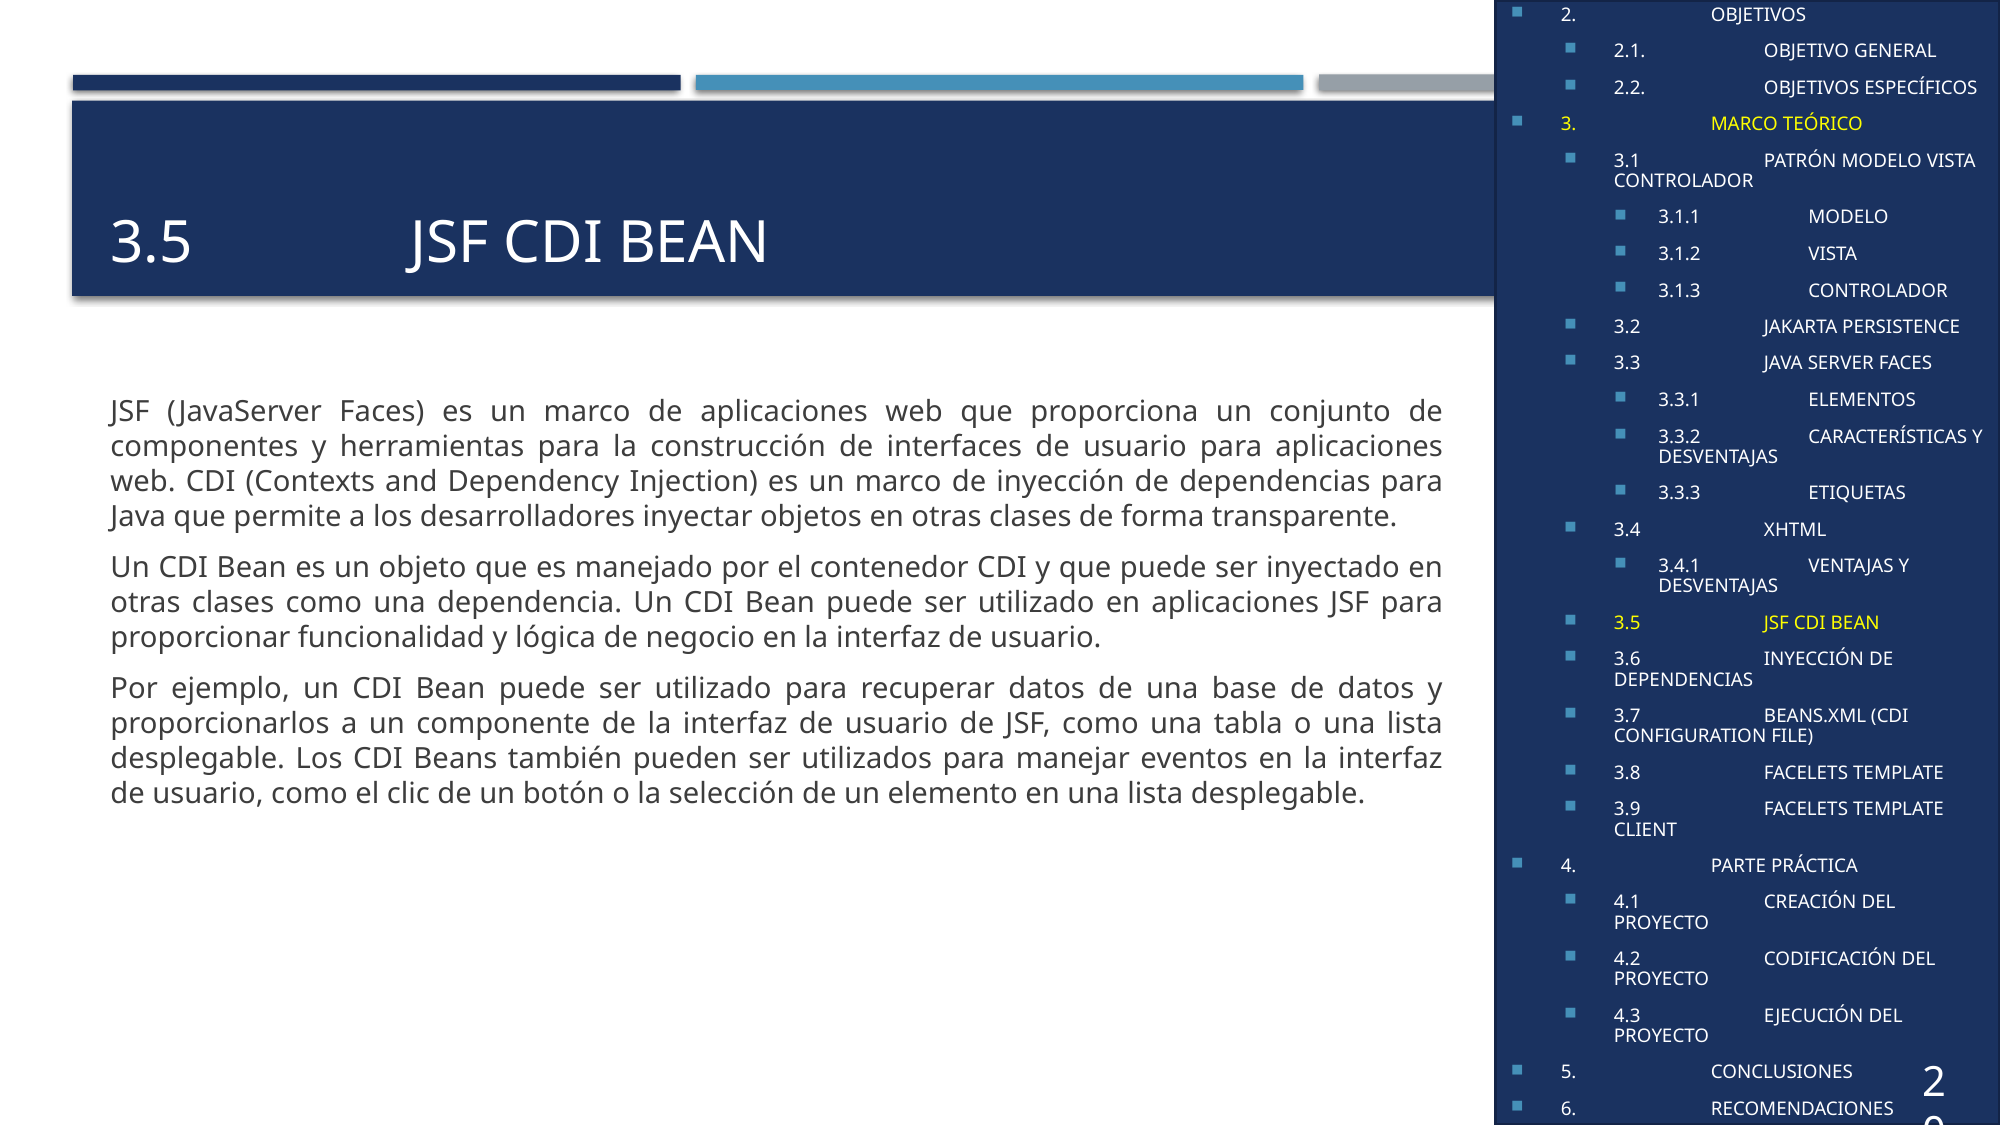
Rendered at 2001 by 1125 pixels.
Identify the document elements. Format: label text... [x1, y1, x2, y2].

title 3.5 JSF CDI BEAN [95, 115, 1494, 282]
list JSF (JavaServer Faces) es un marco de aplicaciones web que proporciona un conjunto de componentes y herramientas para la construcción de interfaces de usuario para aplicaciones web. CDI (Contexts and Dependency Injection) es un marco de inyección de dependencias para Java que permite a los desarrolladores inyectar objetos en otras clases de forma transparente. Un CDI Bean es un objeto que es manejado por el contenedor CDI y que puede ser inyectado en otras clases como una dependencia. Un CDI Bean puede ser utilizado en aplicaciones JSF para proporcionar funcionalidad y lógica de negocio en la interfaz de usuario. Por ejemplo, un CDI Bean puede ser utilizado para recuperar datos de una base de datos y proporcionarlos a un componente de la interfaz de usuario de JSF, como una tabla o una lista desplegable. Los CDI Beans también pueden ser utilizados para manejar eventos en la interfaz de usuario, como el clic de un botón o la selección de un elemento en una lista desplegable. [95, 380, 1460, 822]
text_box 20 [1908, 1047, 1985, 1125]
text_box 1. INTRODUCCIÓN 2. OBJETIVOS 2.1. OBJETIVO GENERAL 2.2. OBJETIVOS ESPECÍFICOS 3. MARCO TEÓRICO 3.1 PATRÓN MODELO VISTA CONTROLADOR 3.1.1 MODELO 3.1.2 VISTA 3.1.3 CONTROLADOR 3.2 JAKARTA PERSISTENCE 3.3 JAVA SERVER FACES 3.3.1 ELEMENTOS 3.3.2 CARACTERÍSTICAS Y DESVENTAJAS 3.3.3 ETIQUETAS 3.4 XHTML 3.4.1 VENTAJAS Y DESVENTAJAS 3.5 JSF CDI BEAN 3.6 INYECCIÓN DE DEPENDENCIAS 3.7 BEANS.XML (CDI CONFIGURATION FILE) 3.8 FACELETS TEMPLATE 3.9 FACELETS TEMPLATE CLIENT 4. PARTE PRÁCTICA 4.1 CREACIÓN DEL PROYECTO 4.2 CODIFICACIÓN DEL PROYECTO 4.3 EJECUCIÓN DEL PROYECTO 5. CONCLUSIONES 6. RECOMENDACIONES 7. REFERENCIAS [1494, 0, 2000, 1125]
